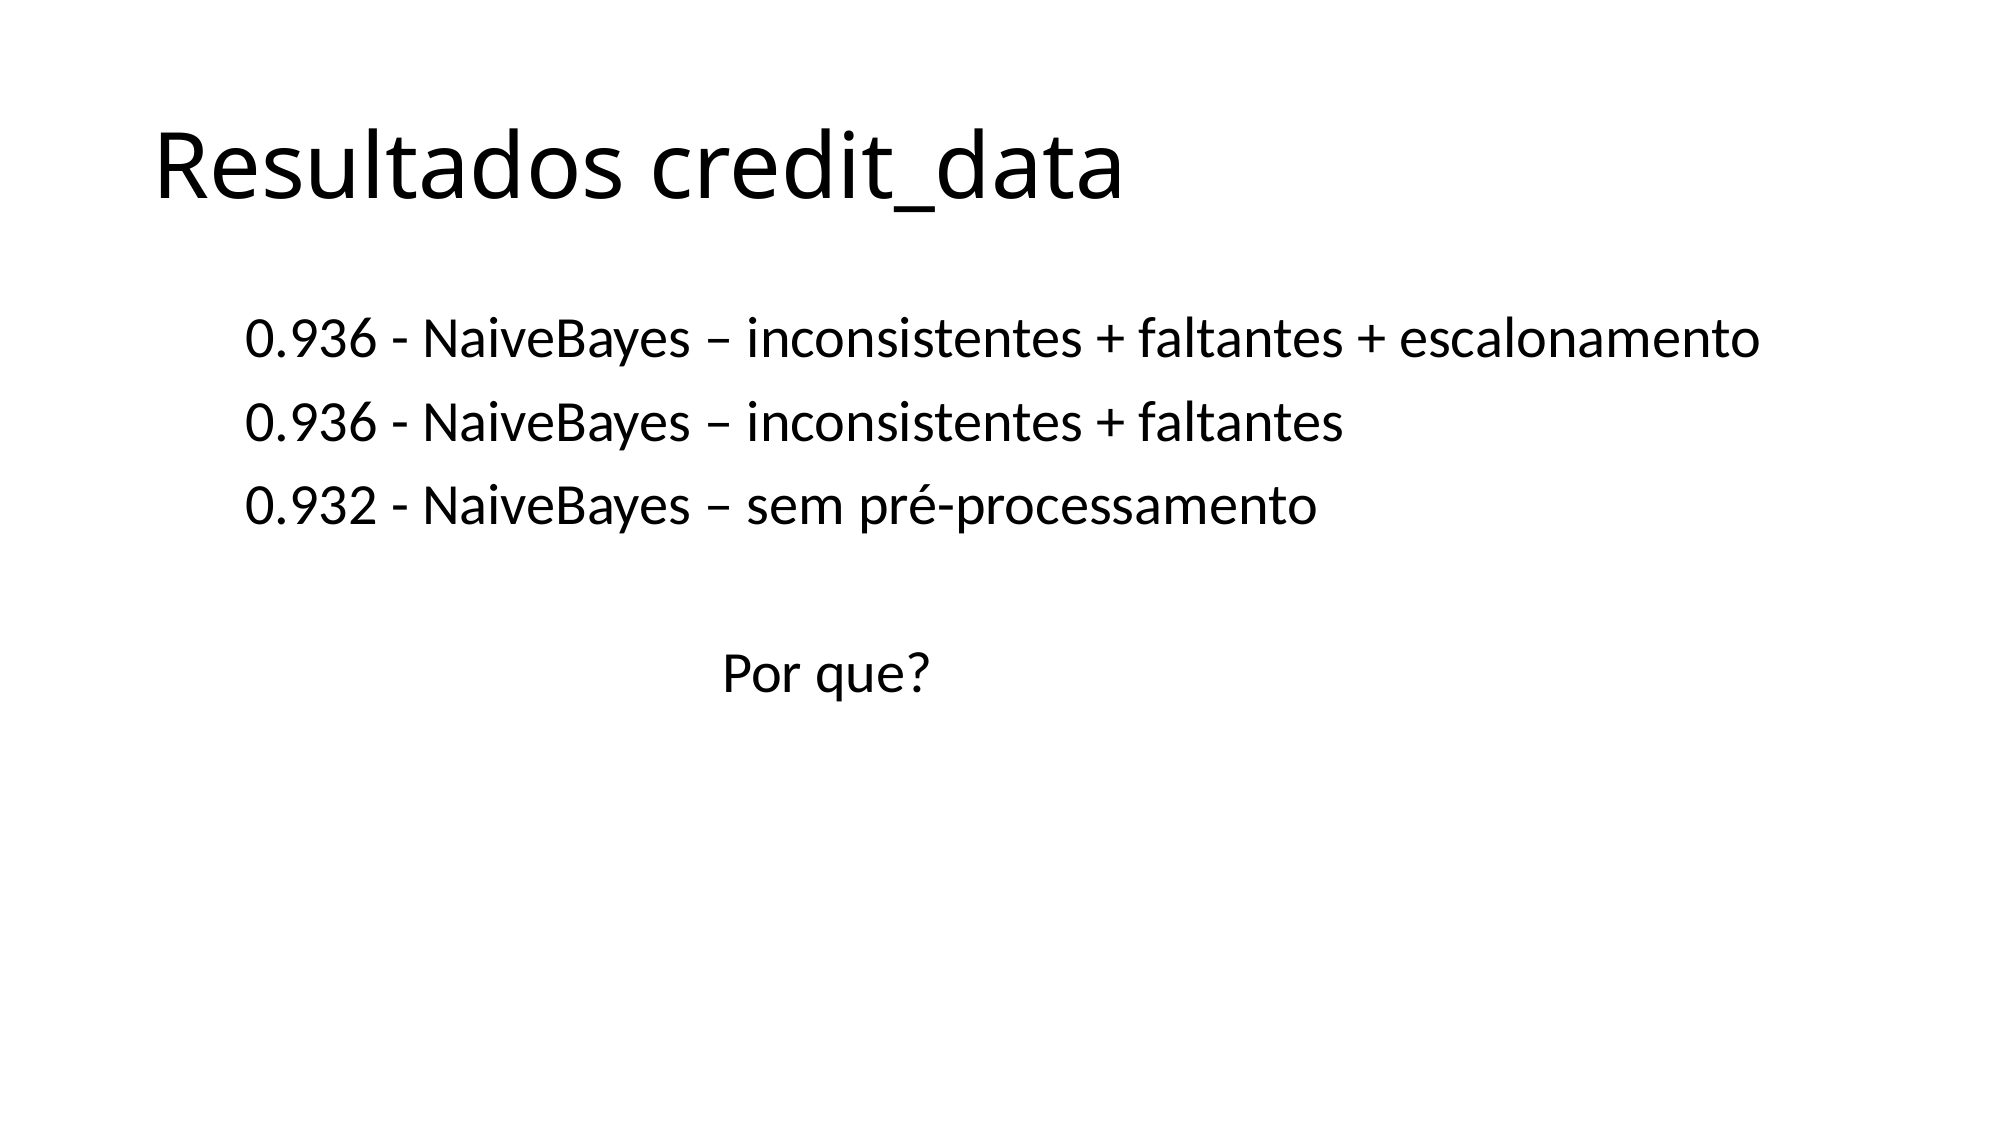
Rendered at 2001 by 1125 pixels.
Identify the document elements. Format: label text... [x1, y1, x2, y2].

list 0.936 - NaiveBayes – inconsistentes + faltantes + escalonamento 0.936 - NaiveBayes – inconsistentes + faltantes 0.932 - NaiveBayes – sem pré-processamento Por que? [137, 299, 1863, 1014]
title Resultados credit_data [137, 59, 1863, 278]
